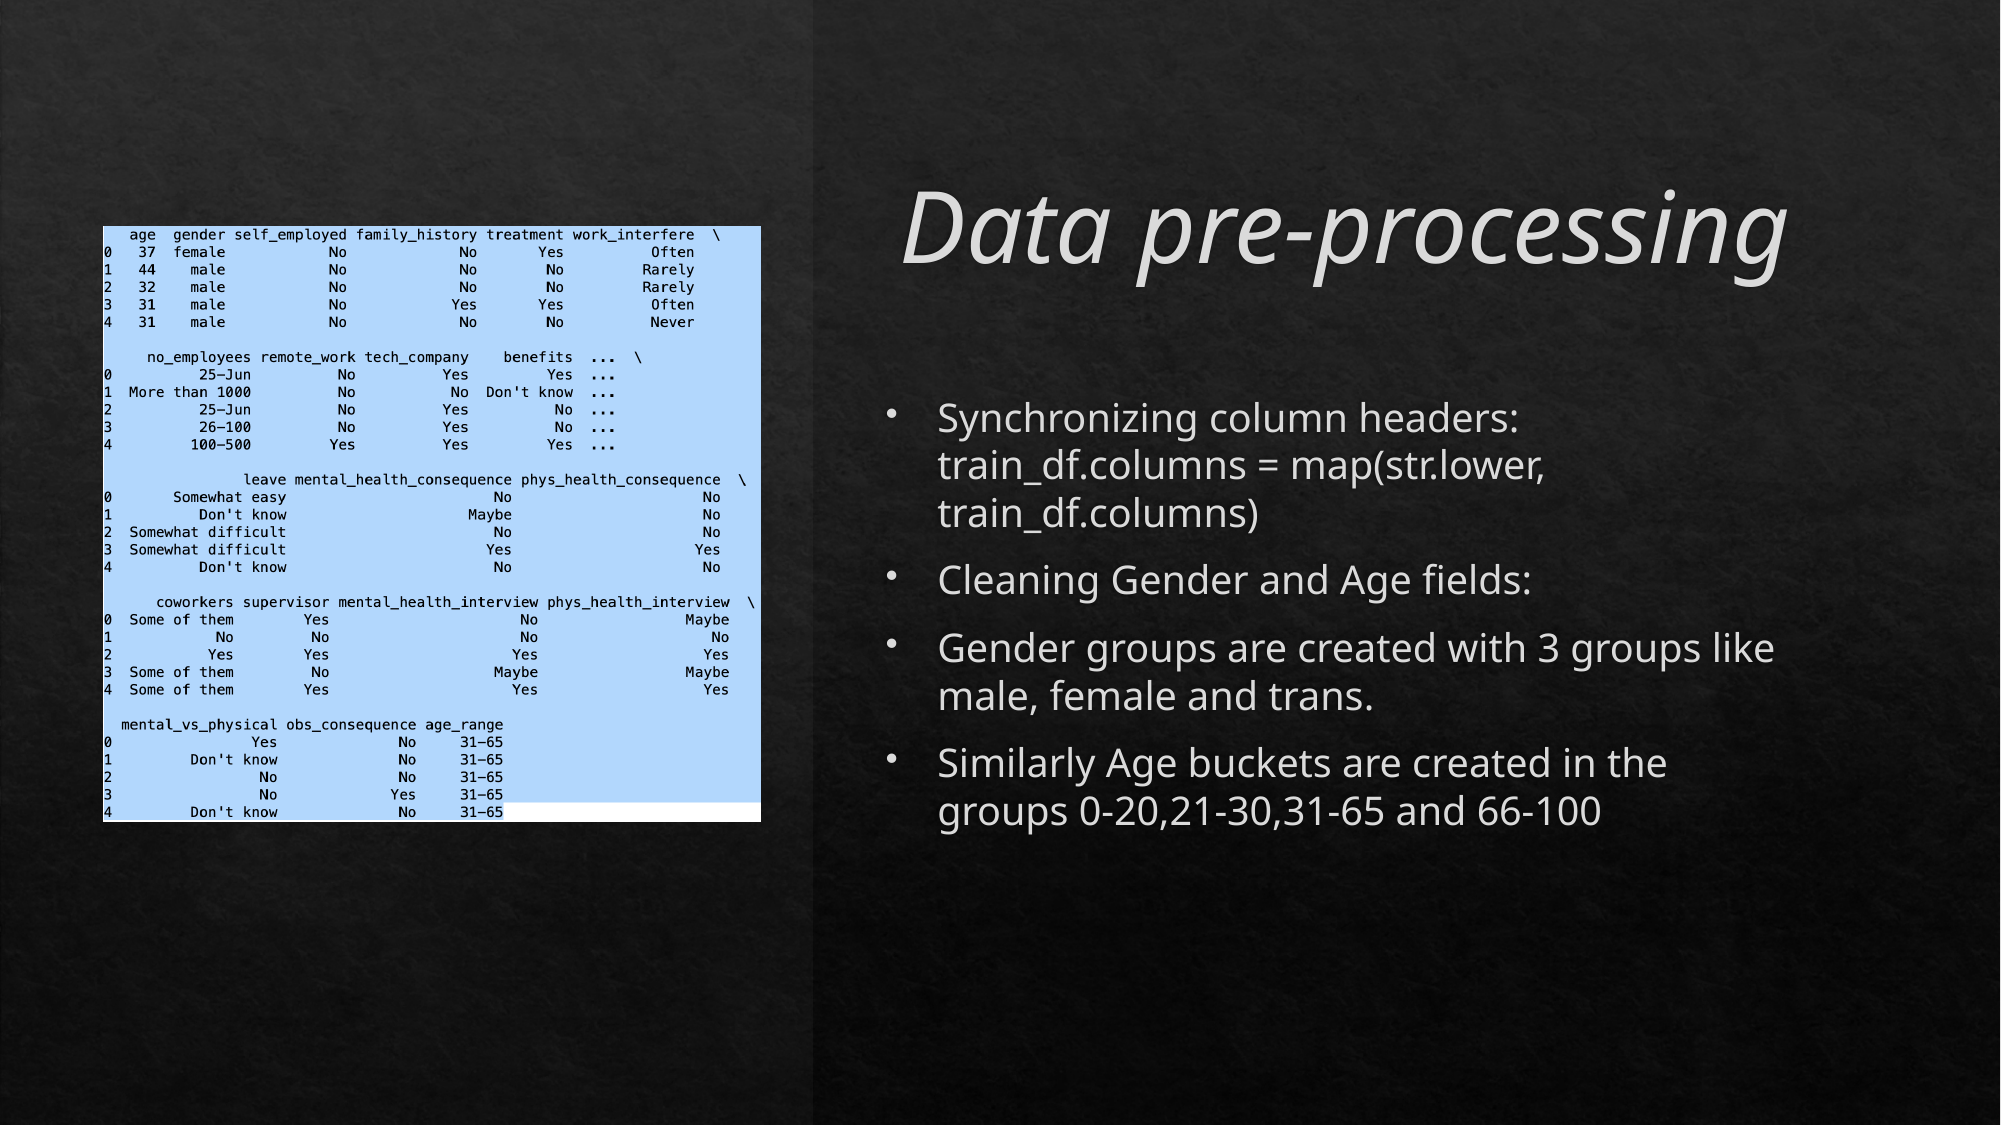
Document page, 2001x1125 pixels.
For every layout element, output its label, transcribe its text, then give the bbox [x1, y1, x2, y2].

list Synchronizing column headers: train_df.columns = map(str.lower, train_df.columns) Cleaning Gender and Age fields: Gender groups are created with 3 groups like male, female and trans. Similarly Age buckets are created in the groups 0-20,21-30,31-65 and 66-100 [866, 291, 1825, 935]
text_box [820, 0, 2000, 1125]
title Data pre-processing [866, 99, 1825, 288]
picture [0, 0, 814, 1125]
